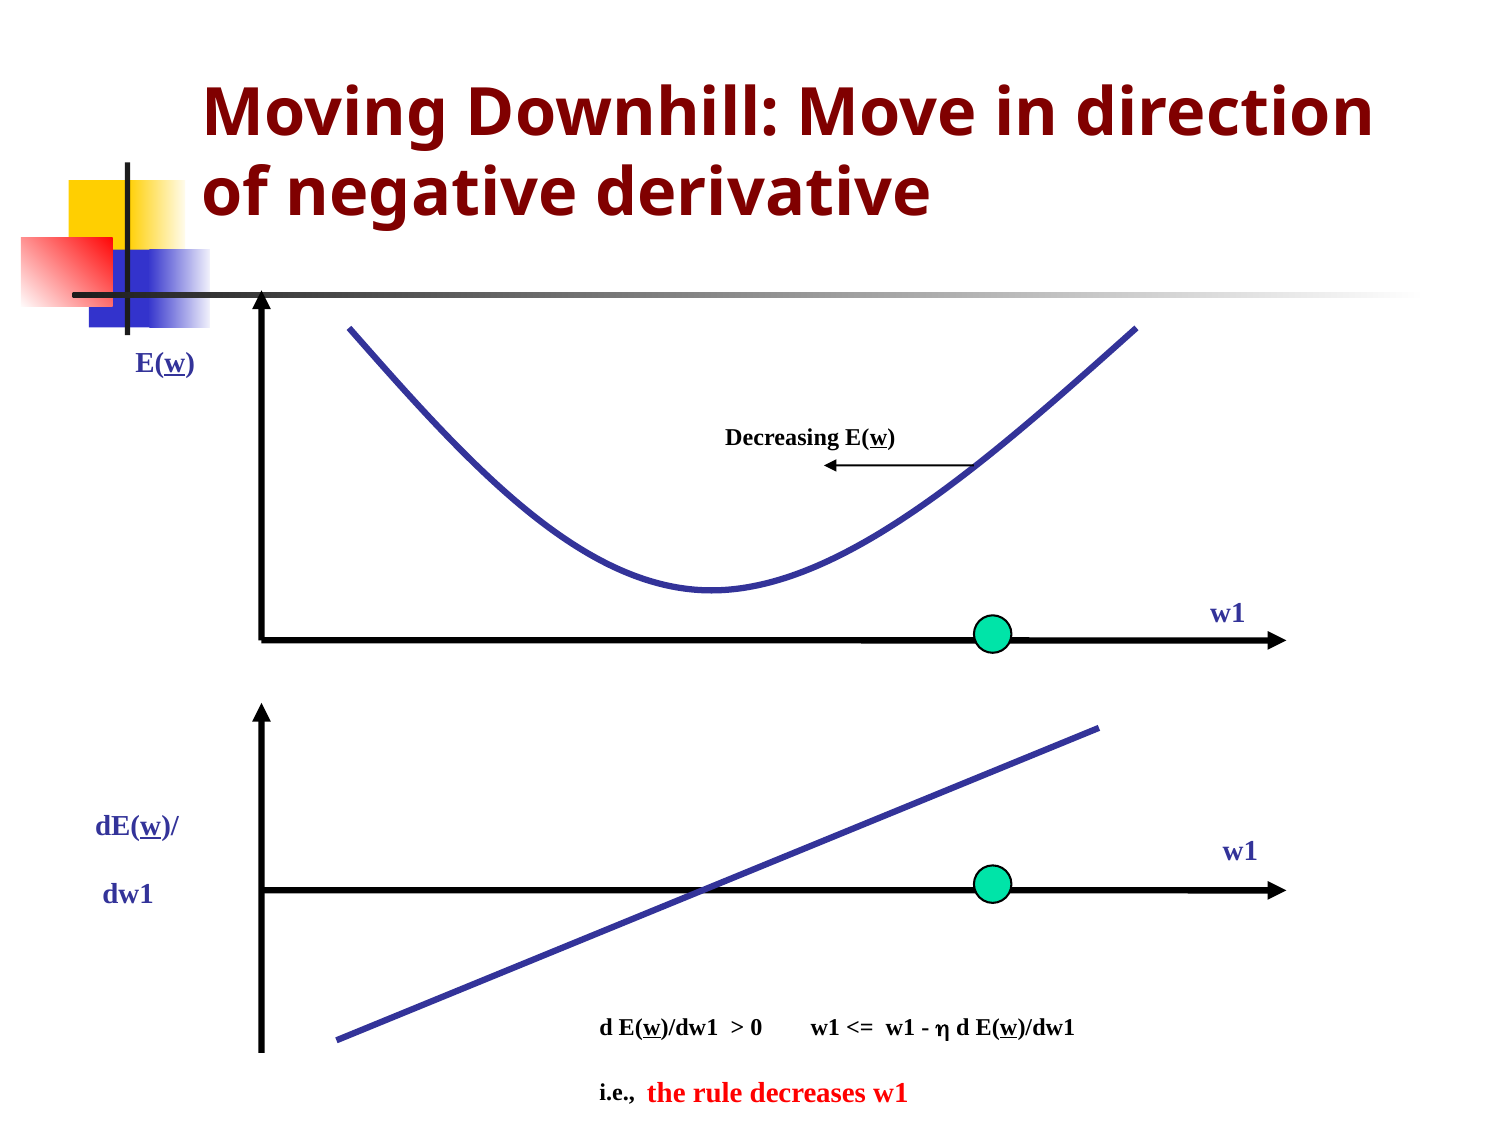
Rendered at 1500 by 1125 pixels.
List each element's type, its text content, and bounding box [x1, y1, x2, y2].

text_box w1 [1195, 552, 1261, 636]
text_box [823, 459, 974, 472]
title Moving Downhill: Move in direction of negative derivative [186, 54, 1462, 243]
text_box [255, 702, 268, 1053]
text_box [1011, 884, 1287, 897]
text_box [1011, 634, 1287, 647]
text_box d E(w)/dw1 > 0 w1 <= w1 - h d E(w)/dw1 i.e., the rule decreases w1 [584, 976, 1459, 1116]
text_box E(w) [120, 302, 211, 386]
text_box [348, 327, 1137, 591]
text_box [973, 865, 1012, 903]
text_box dE(w)/ dw1 [80, 765, 194, 917]
text_box [255, 290, 268, 640]
text_box w1 [1207, 790, 1274, 874]
text_box [973, 615, 1012, 653]
text_box Decreasing E(w) [710, 385, 911, 458]
